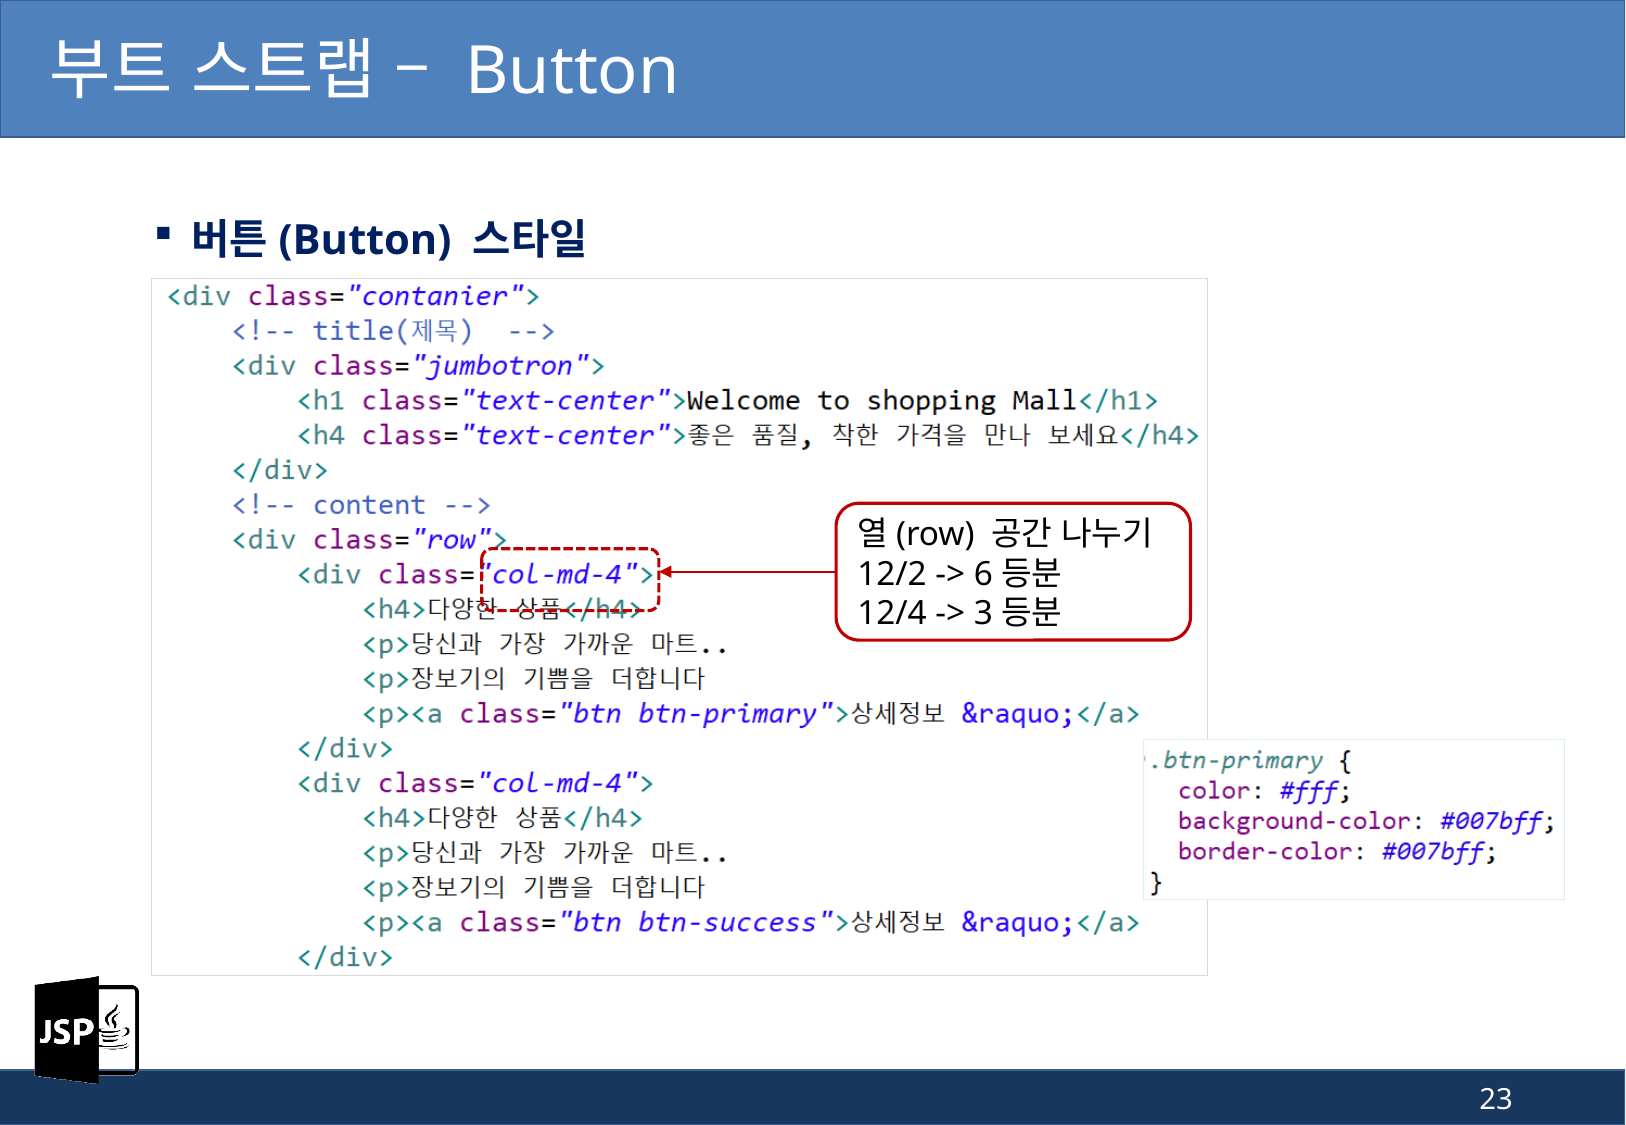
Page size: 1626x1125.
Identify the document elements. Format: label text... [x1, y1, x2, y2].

text_box 버튼(Button) 스타일 [139, 181, 884, 279]
picture [32, 976, 141, 1084]
slide_number 23 [1450, 1070, 1542, 1125]
title 부트 스트랩 – Button [0, 0, 1018, 138]
picture [150, 278, 1565, 976]
